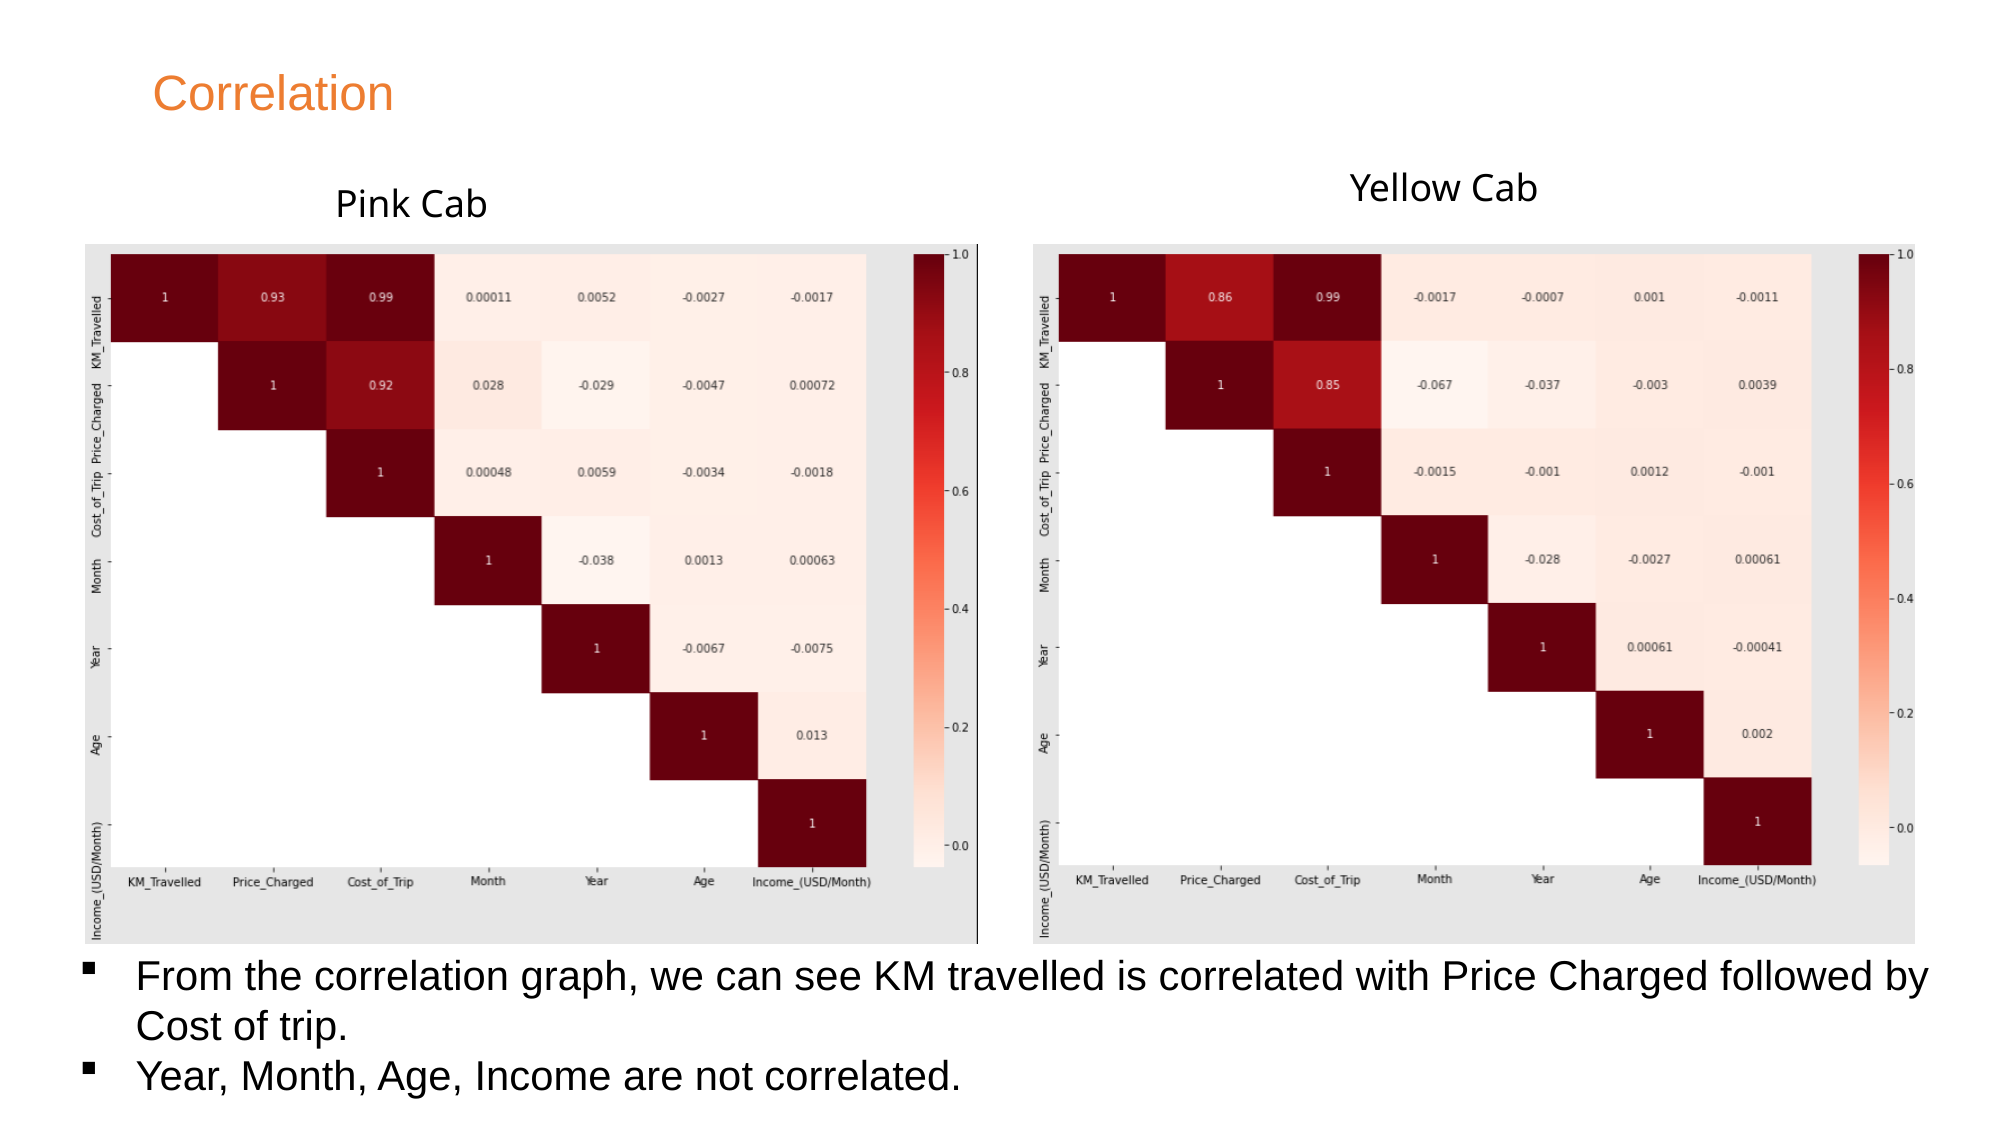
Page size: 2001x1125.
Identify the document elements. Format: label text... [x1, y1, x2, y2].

text_box Pink Cab [320, 172, 566, 233]
text_box Yellow Cab [1335, 156, 1646, 217]
title Correlation [137, 59, 1863, 130]
text_box From the correlation graph, we can see KM travelled is correlated with Price Charged followed by Cost of trip. Year, Month, Age, Income are not correlated. [64, 941, 2000, 1106]
picture [1033, 244, 1915, 944]
picture [85, 244, 978, 944]
